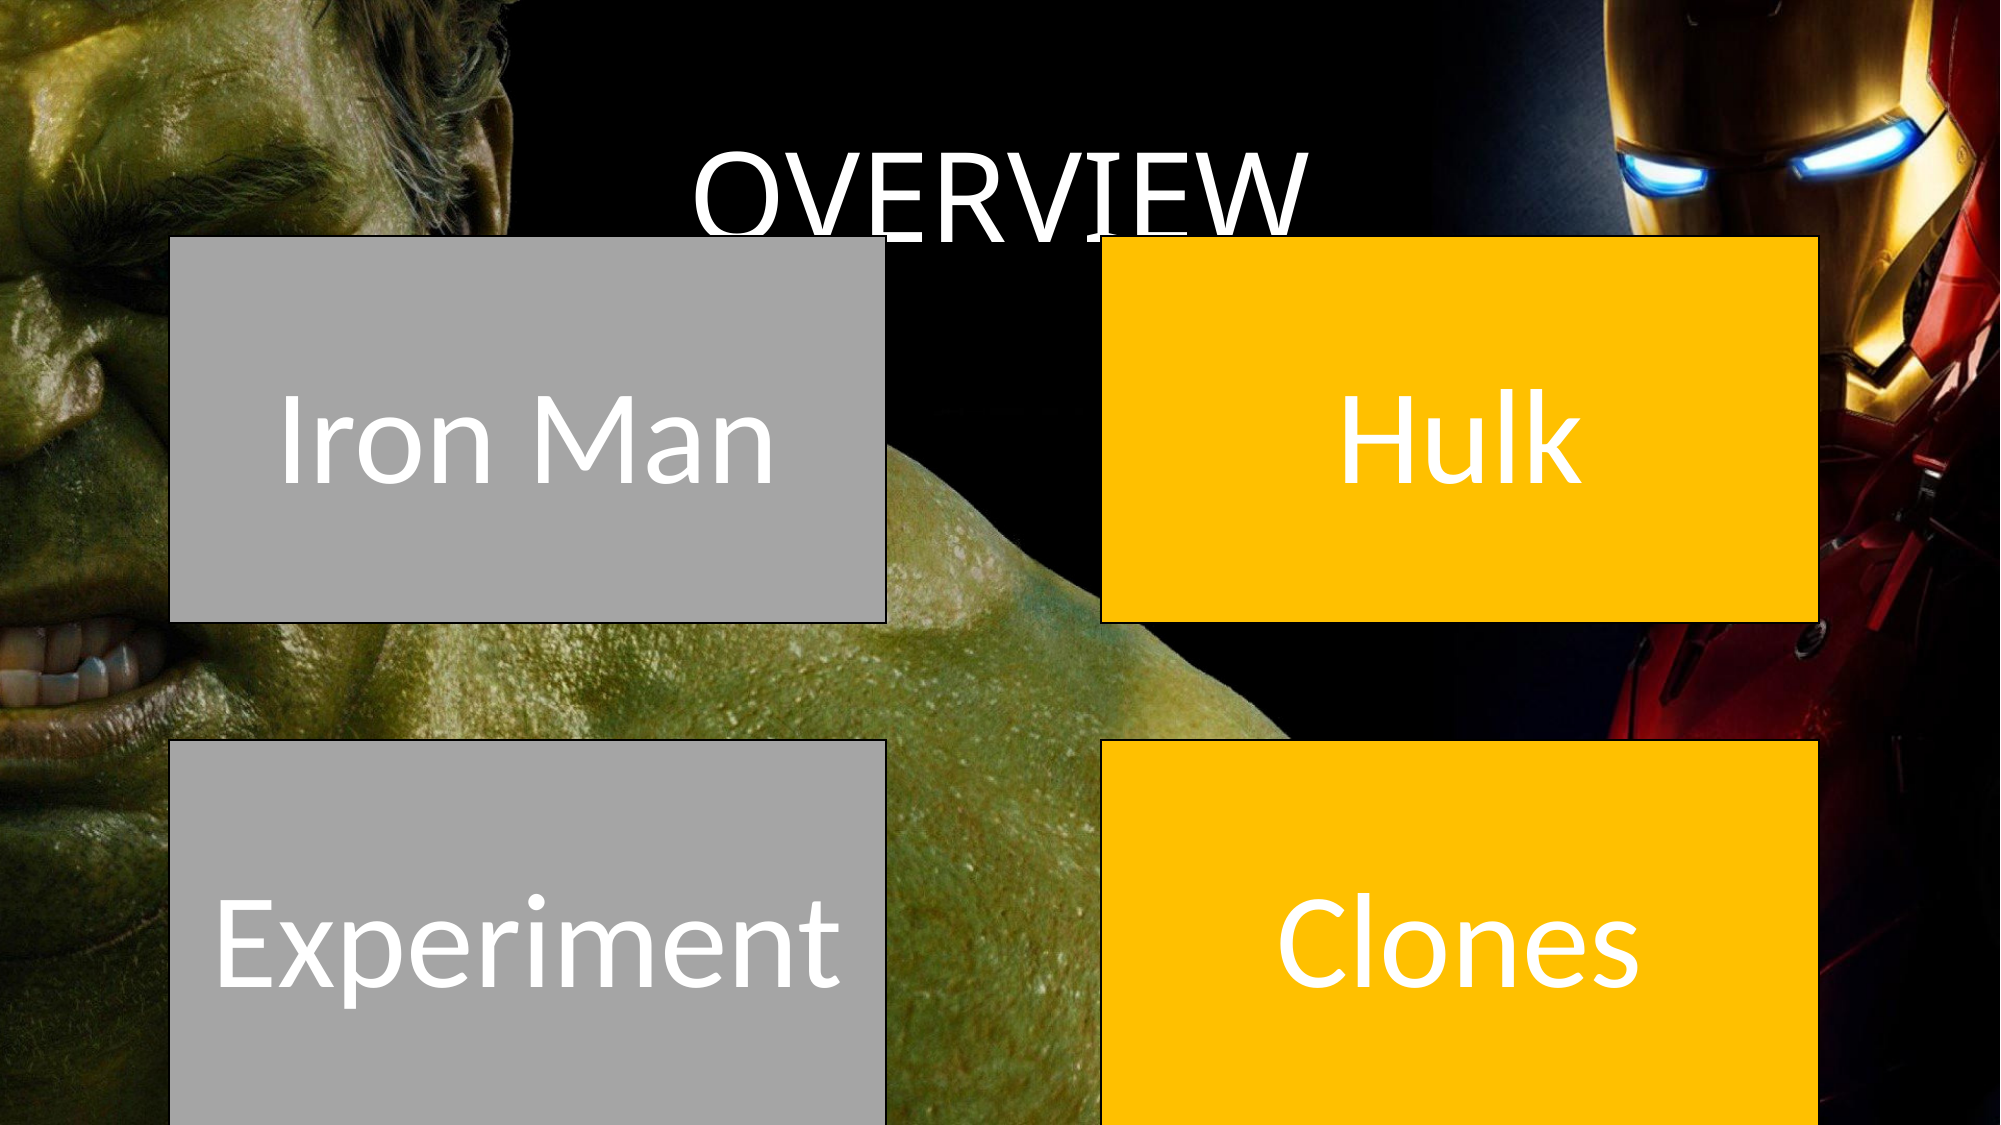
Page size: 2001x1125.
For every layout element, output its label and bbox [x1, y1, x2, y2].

picture [0, 0, 2000, 1125]
text_box [168, 236, 1819, 1125]
